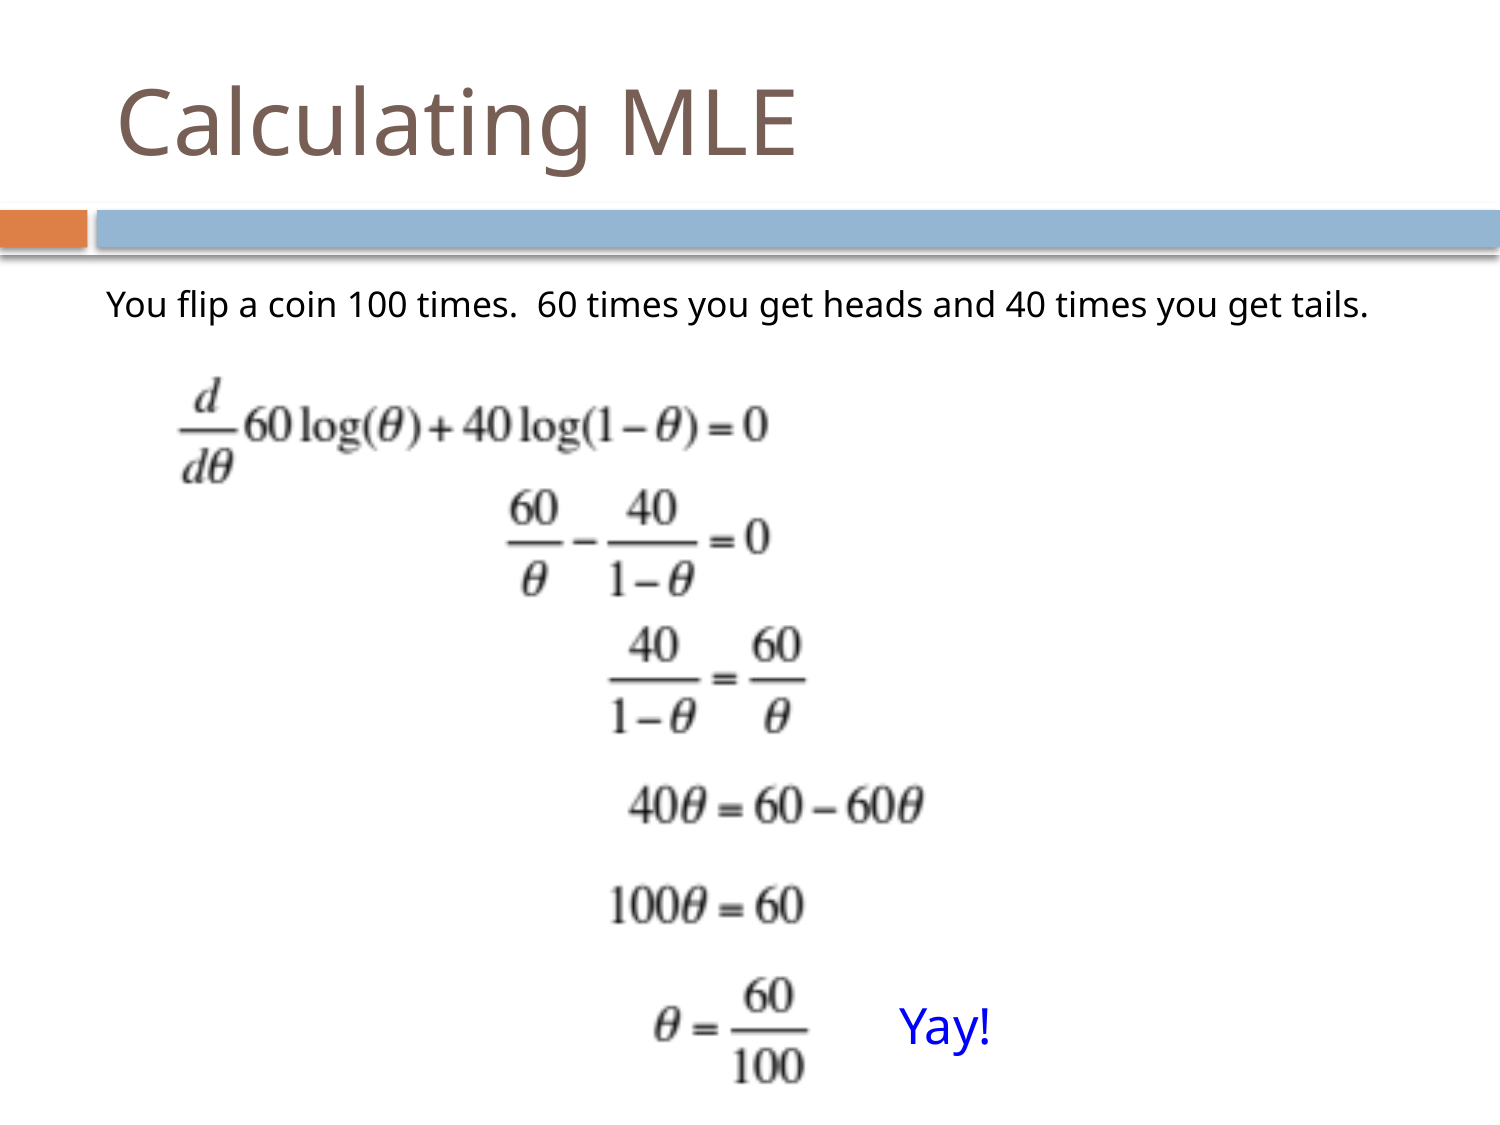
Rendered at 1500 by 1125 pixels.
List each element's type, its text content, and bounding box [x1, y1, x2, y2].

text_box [605, 874, 813, 932]
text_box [499, 474, 776, 601]
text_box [171, 362, 772, 489]
text_box You flip a coin 100 times. 60 times you get heads and 40 times you get tails. [91, 274, 1434, 363]
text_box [601, 611, 813, 738]
title Calculating MLE [100, 37, 1438, 200]
text_box Yay! [884, 987, 1007, 1063]
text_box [649, 962, 812, 1088]
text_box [623, 774, 927, 832]
